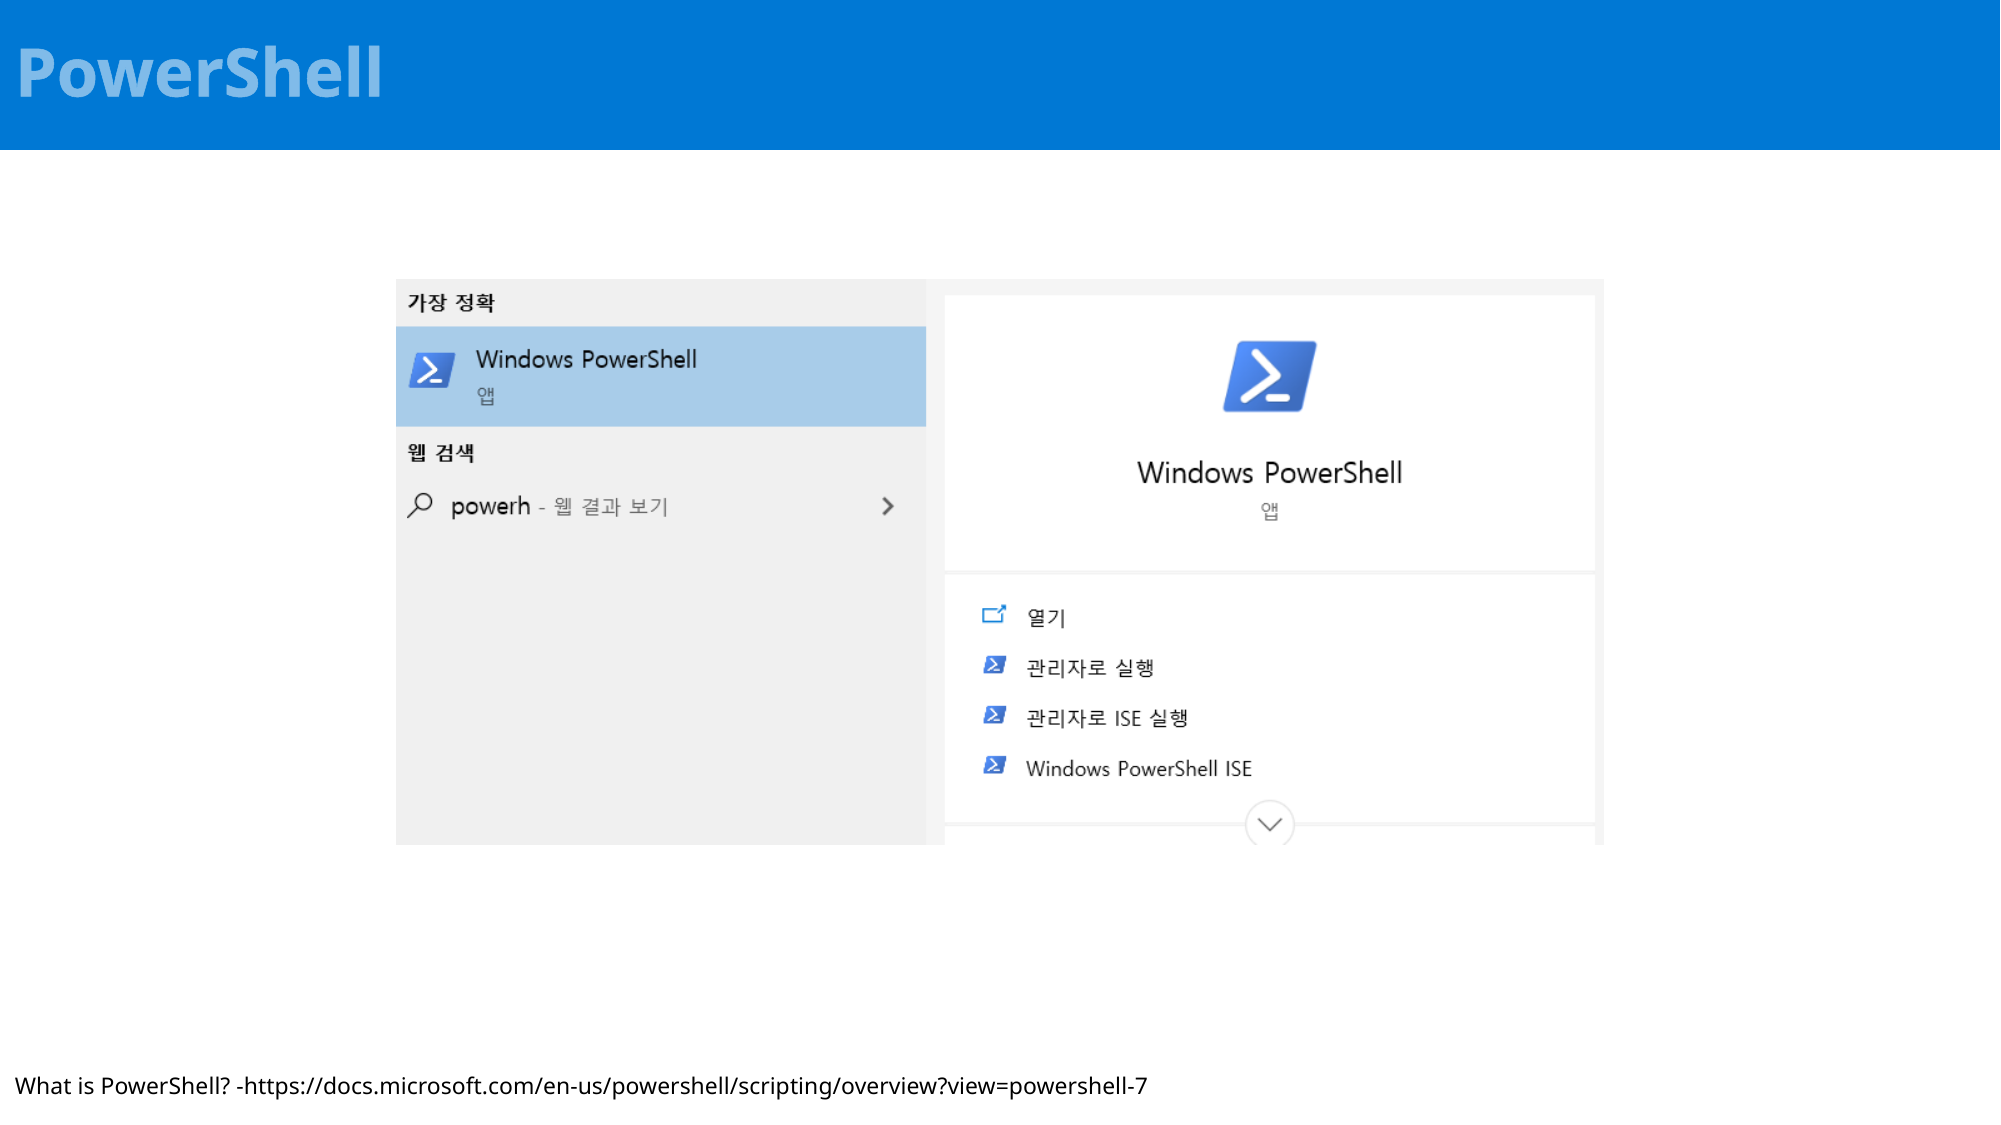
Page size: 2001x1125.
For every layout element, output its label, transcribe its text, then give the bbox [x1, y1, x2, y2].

picture [396, 279, 1604, 845]
list PowerShell [0, 0, 2000, 150]
text_box What is PowerShell? -https://docs.microsoft.com/en-us/powershell/scripting/overview?view=powershell-7 [0, 1064, 2000, 1107]
